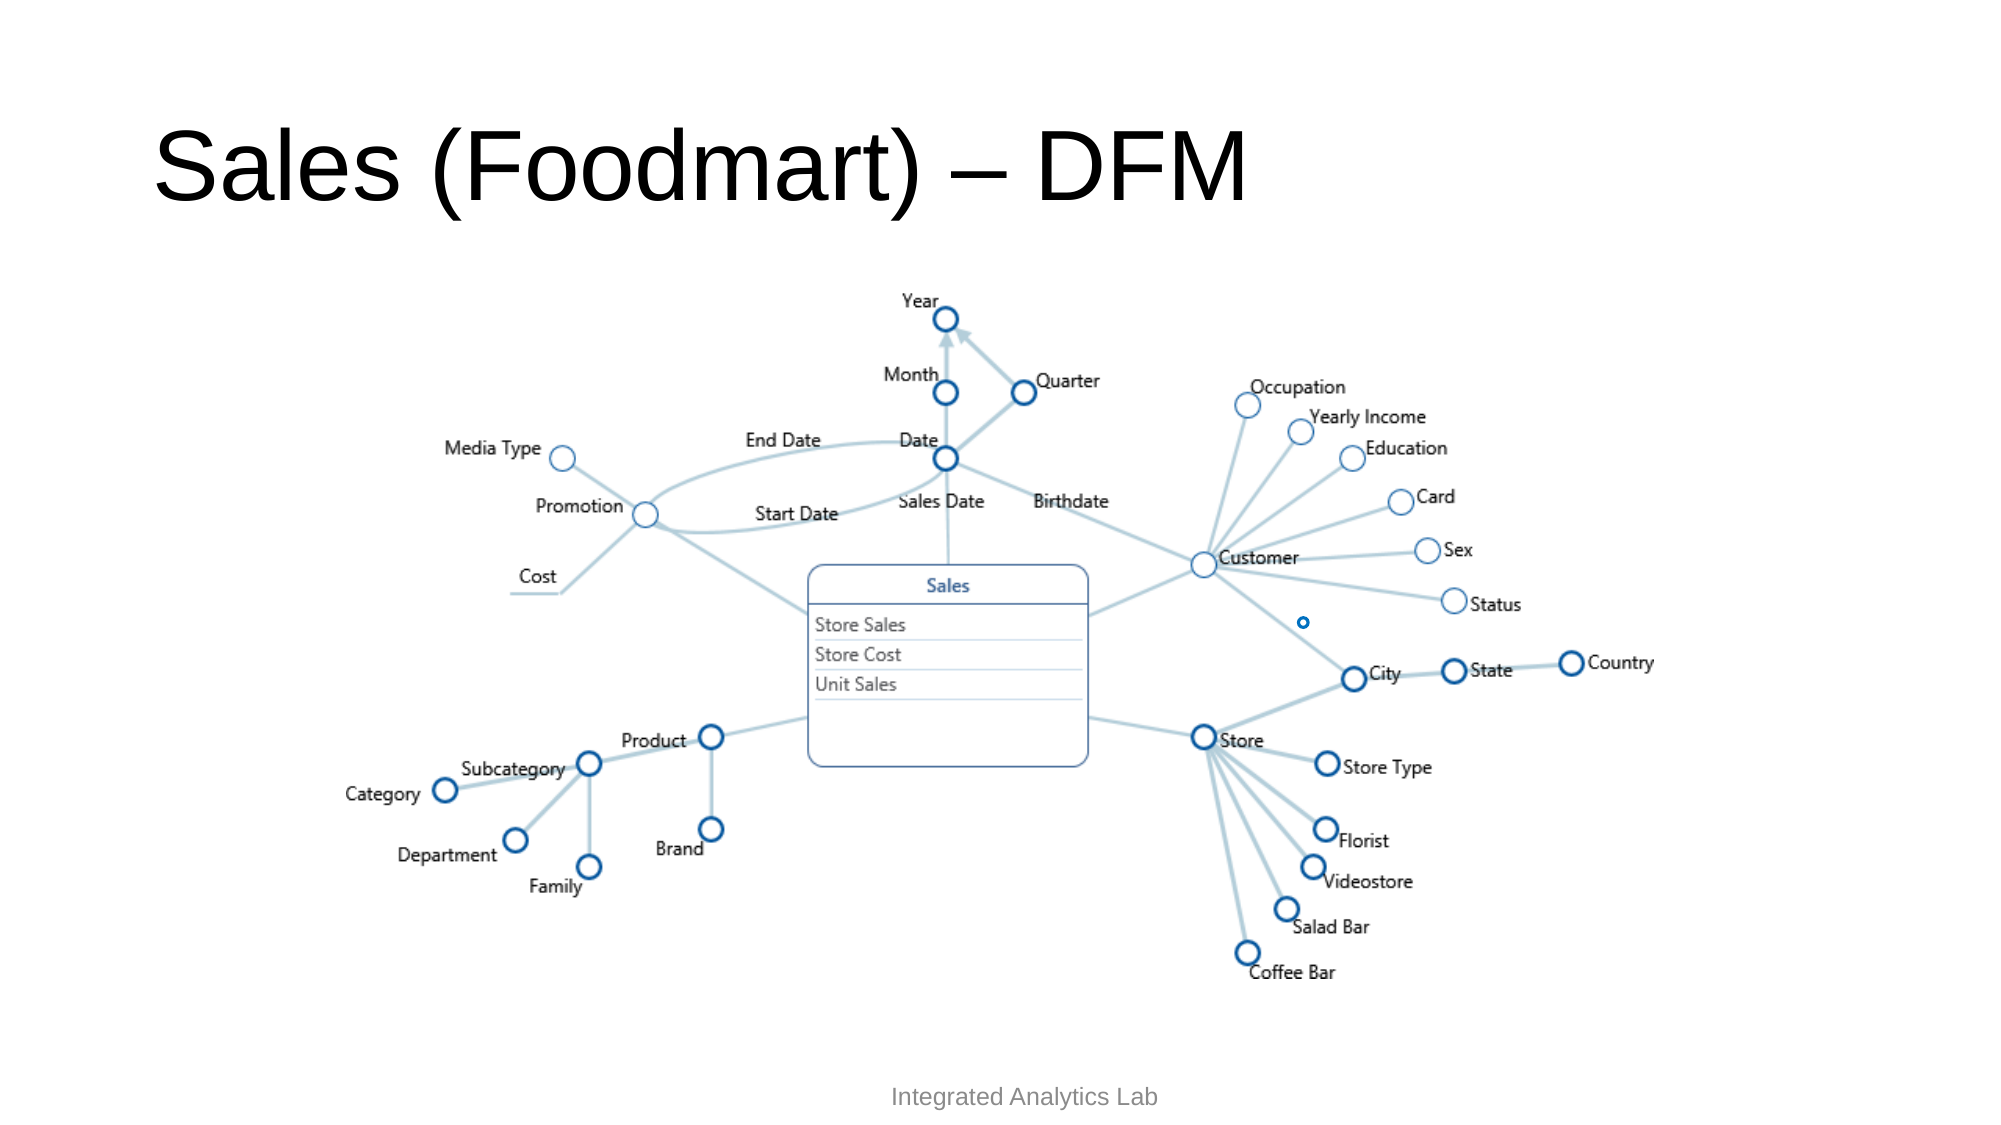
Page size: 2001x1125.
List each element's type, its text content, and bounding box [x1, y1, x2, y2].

title Sales (Foodmart) – DFM [137, 59, 1863, 278]
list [346, 292, 1654, 979]
